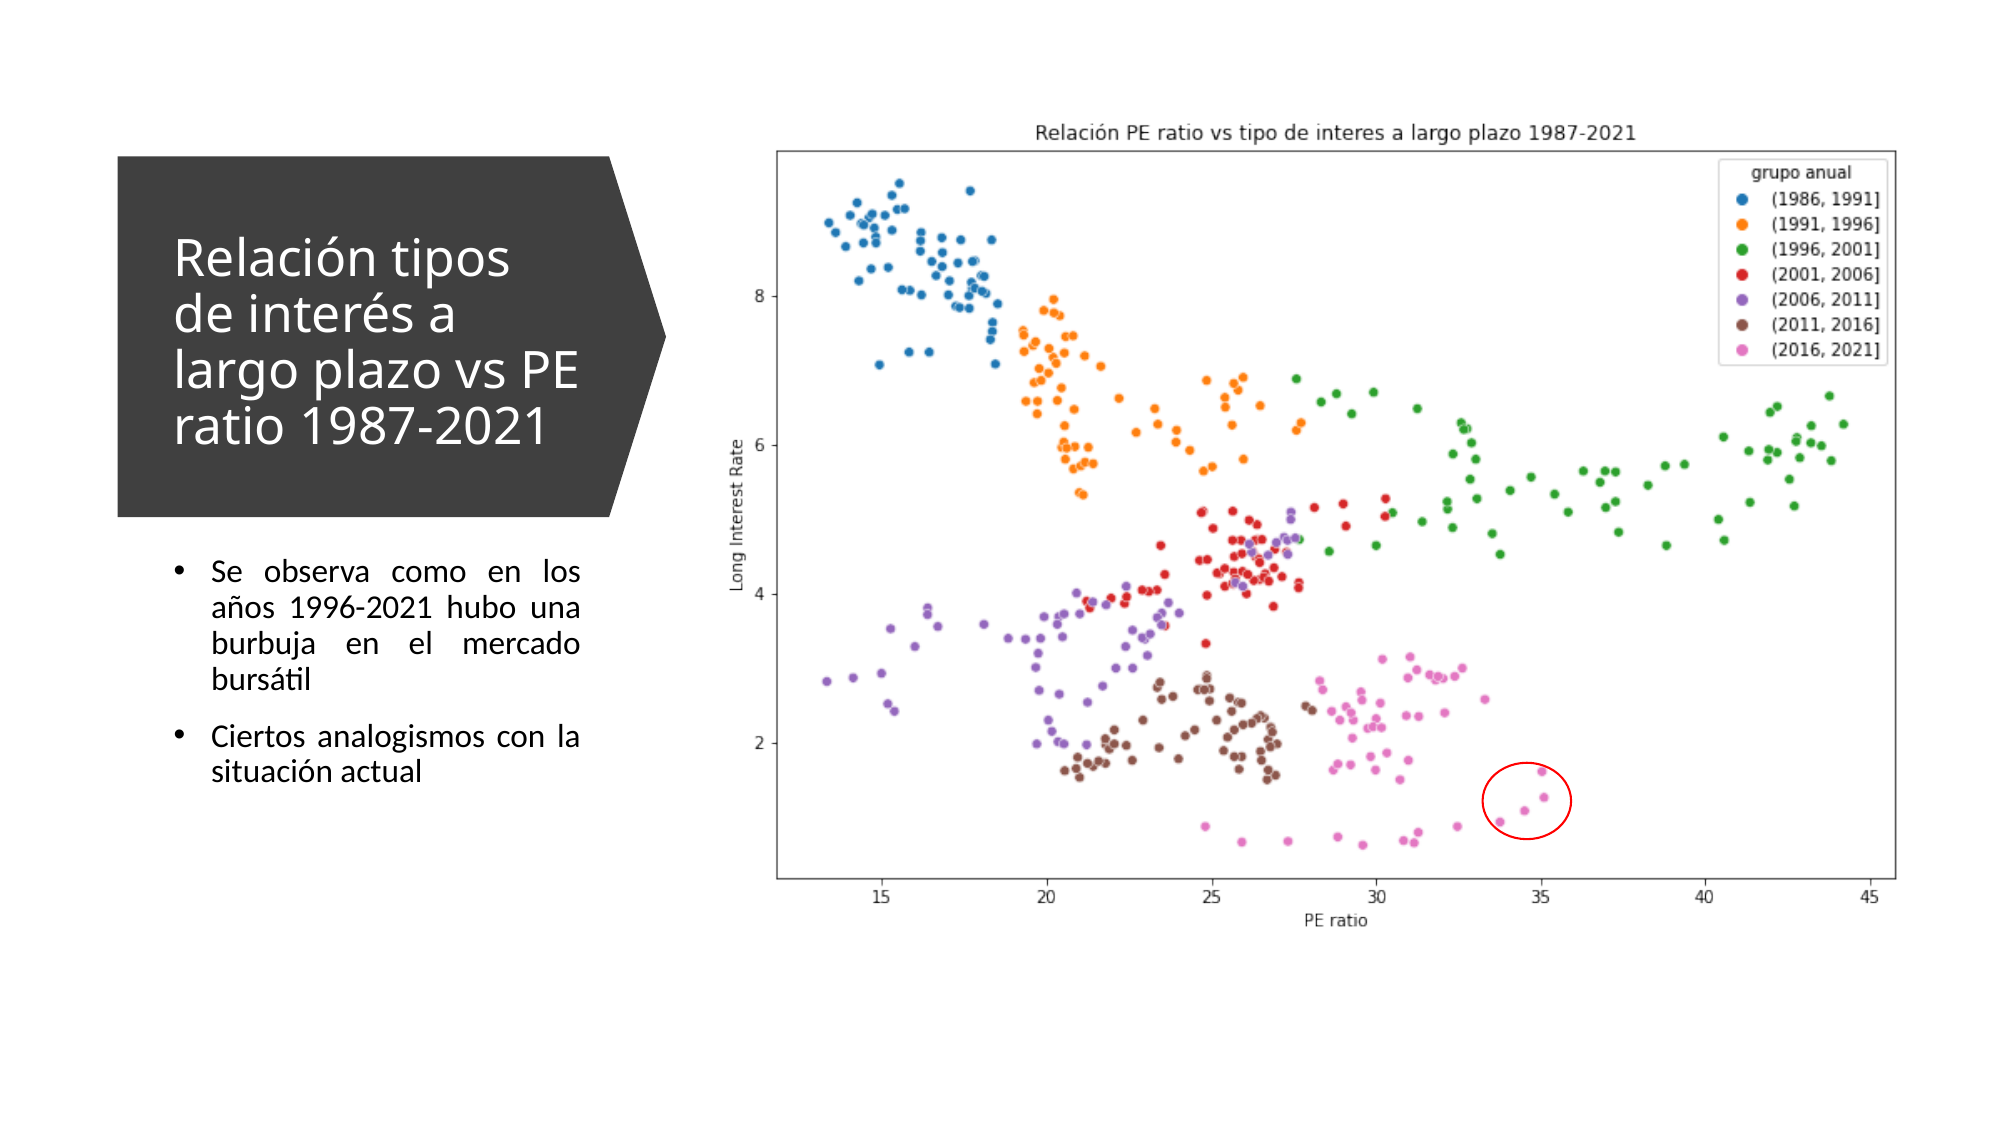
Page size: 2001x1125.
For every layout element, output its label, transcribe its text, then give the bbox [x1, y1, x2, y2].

picture [596, 35, 2000, 999]
title Relación tipos de interés a largo plazo vs PE ratio 1987-2021 [158, 197, 596, 490]
text_box [116, 155, 596, 519]
list Se observa como en los años 1996-2021 hubo una burbuja en el mercado bursátil Ciertos analogismos con la situación actual [158, 546, 596, 945]
